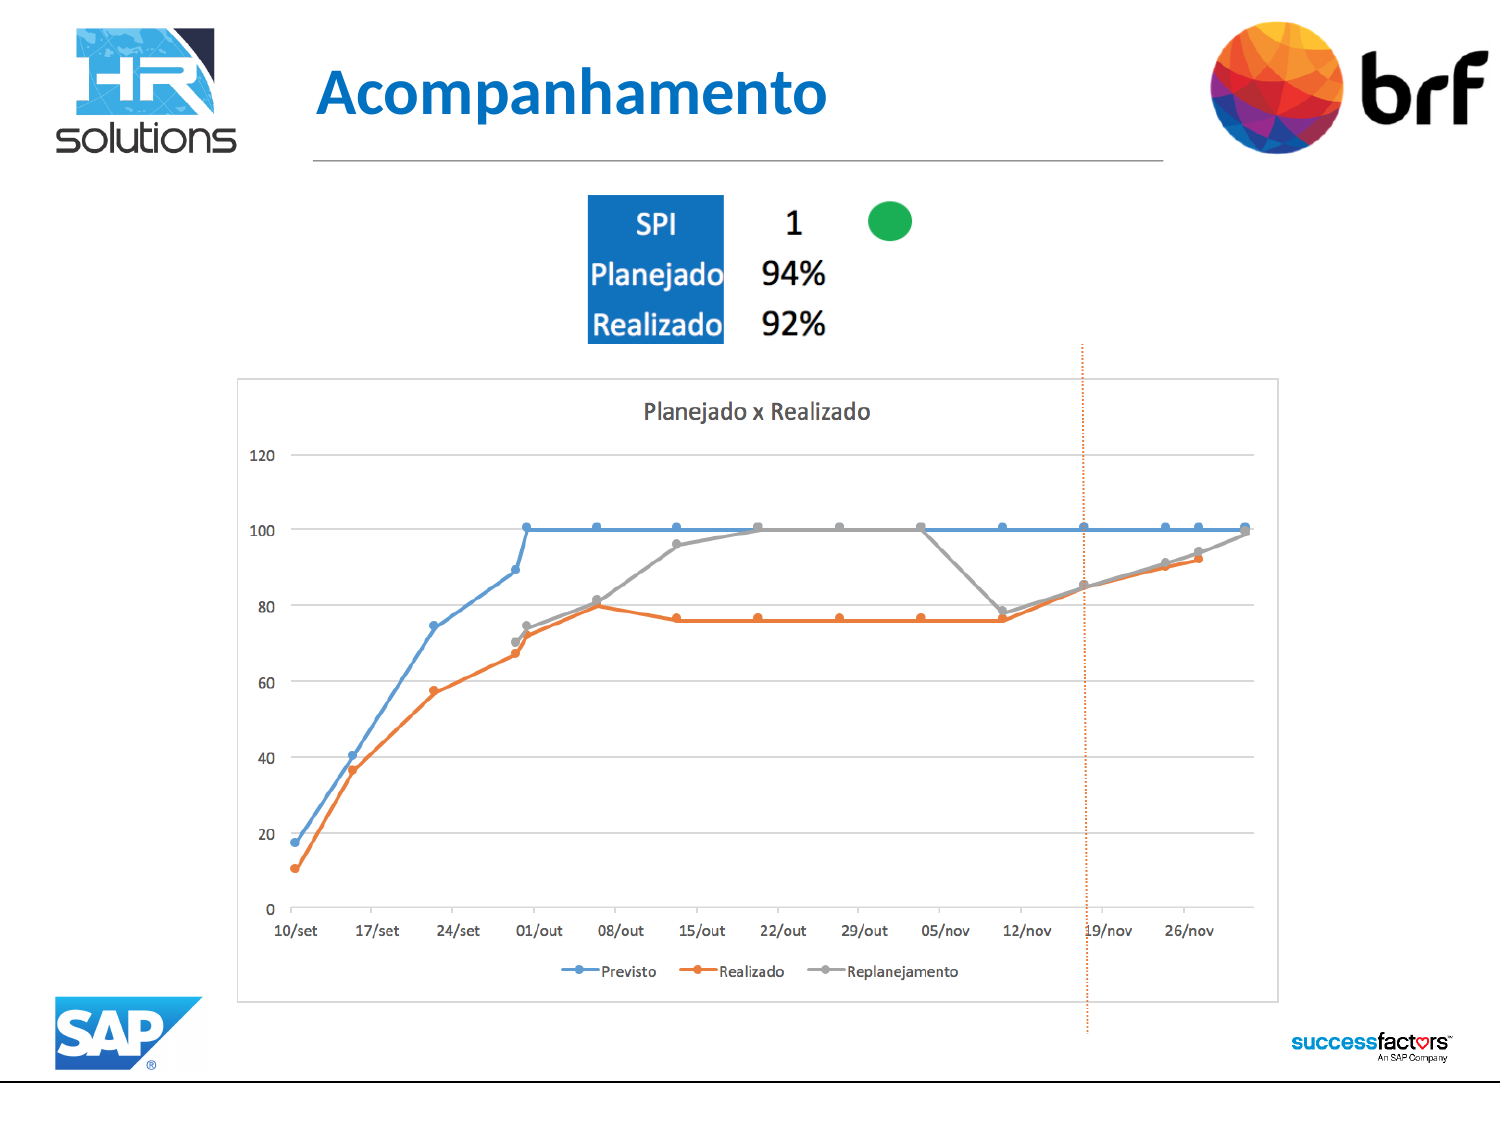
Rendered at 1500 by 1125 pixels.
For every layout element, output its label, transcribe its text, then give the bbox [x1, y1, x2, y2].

picture [1197, 9, 1500, 167]
title Acompanhamento [301, 23, 1227, 154]
picture [53, 994, 210, 1073]
picture [53, 20, 240, 155]
picture [211, 172, 1463, 1075]
